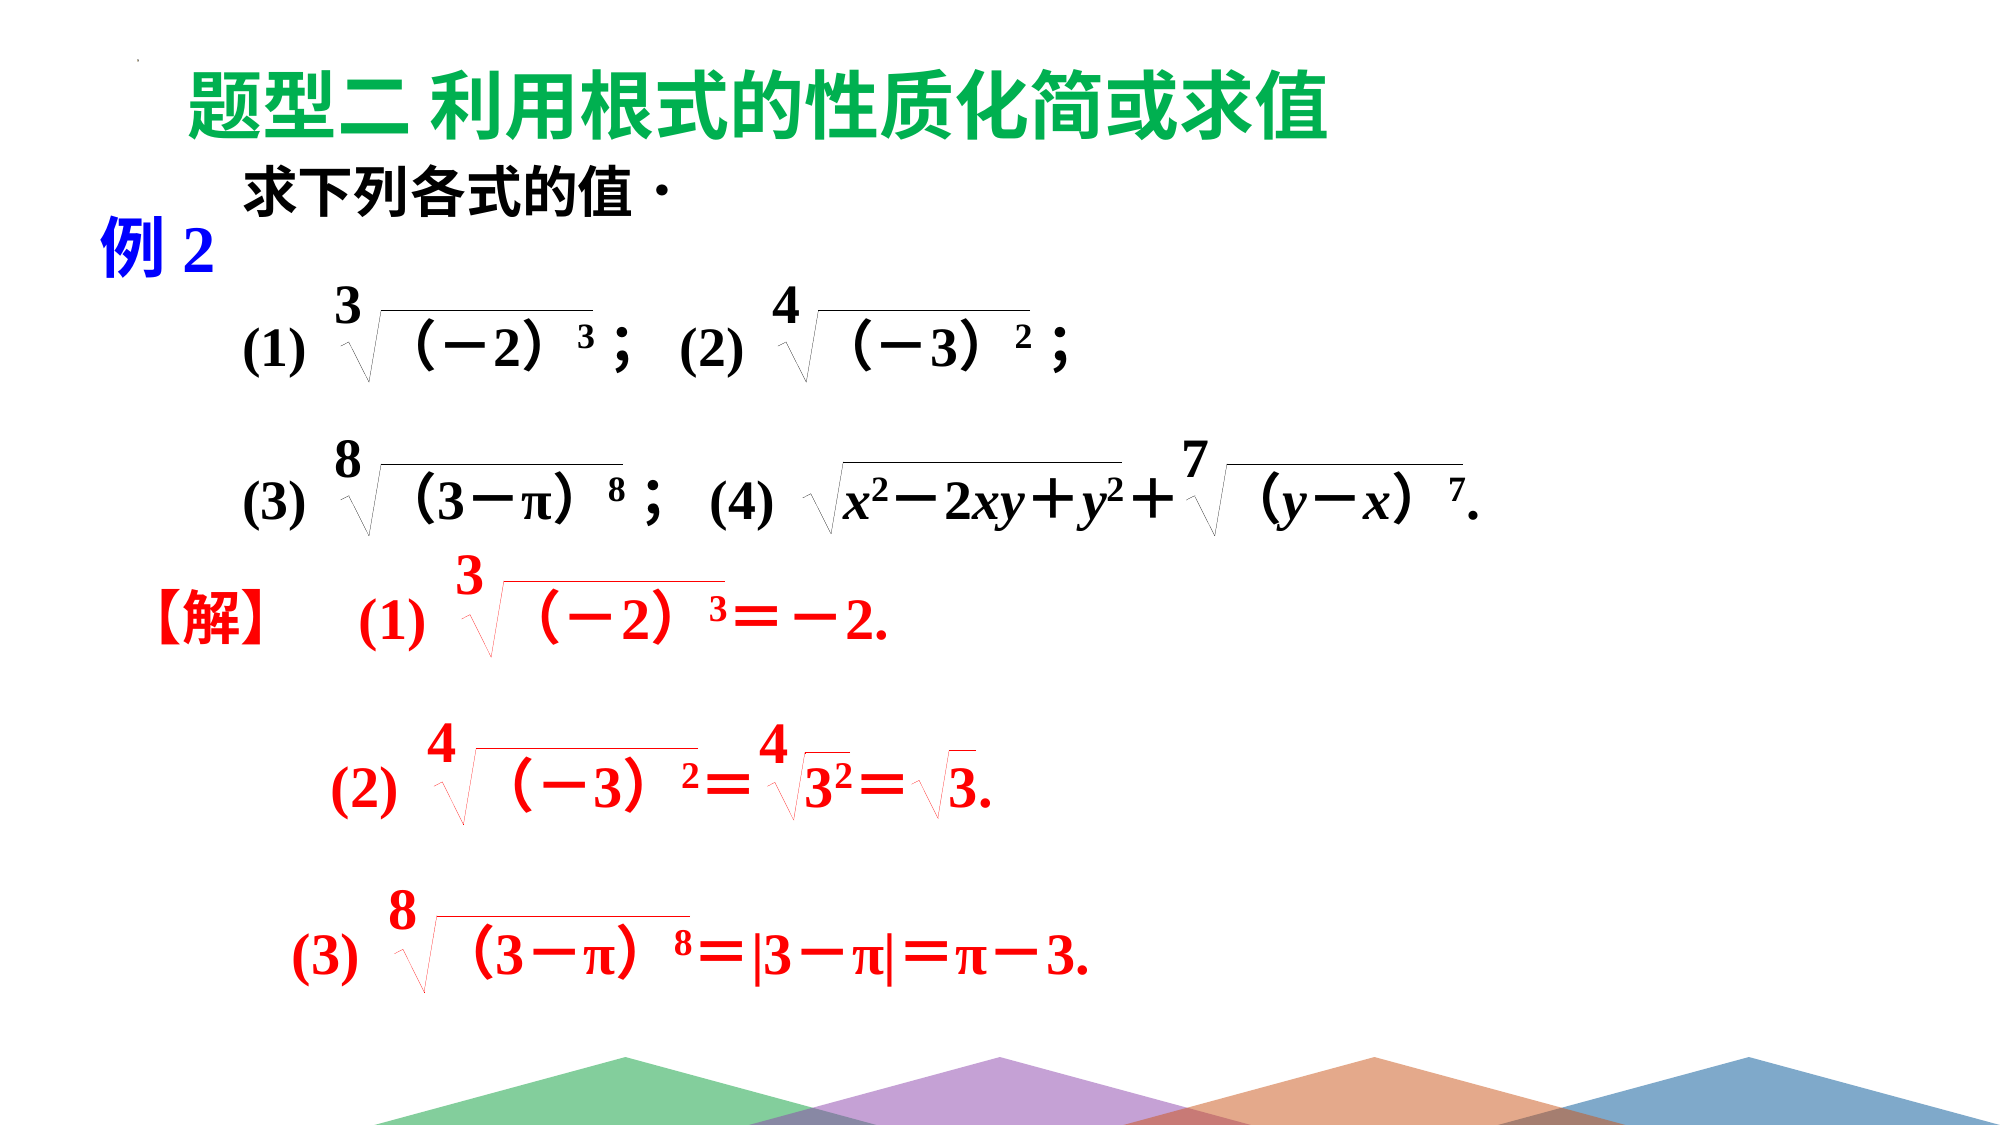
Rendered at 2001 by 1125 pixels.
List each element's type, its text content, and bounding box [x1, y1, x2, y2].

text_box [748, 1057, 1186, 1125]
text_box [123, 532, 990, 714]
text_box [1123, 1057, 1626, 1125]
text_box [374, 1057, 811, 1125]
text_box [1563, 1057, 2000, 1125]
text_box 例2 [84, 158, 242, 294]
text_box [242, 156, 2000, 572]
text_box [15, 50, 1887, 228]
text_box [330, 700, 1197, 881]
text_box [291, 867, 1157, 1048]
